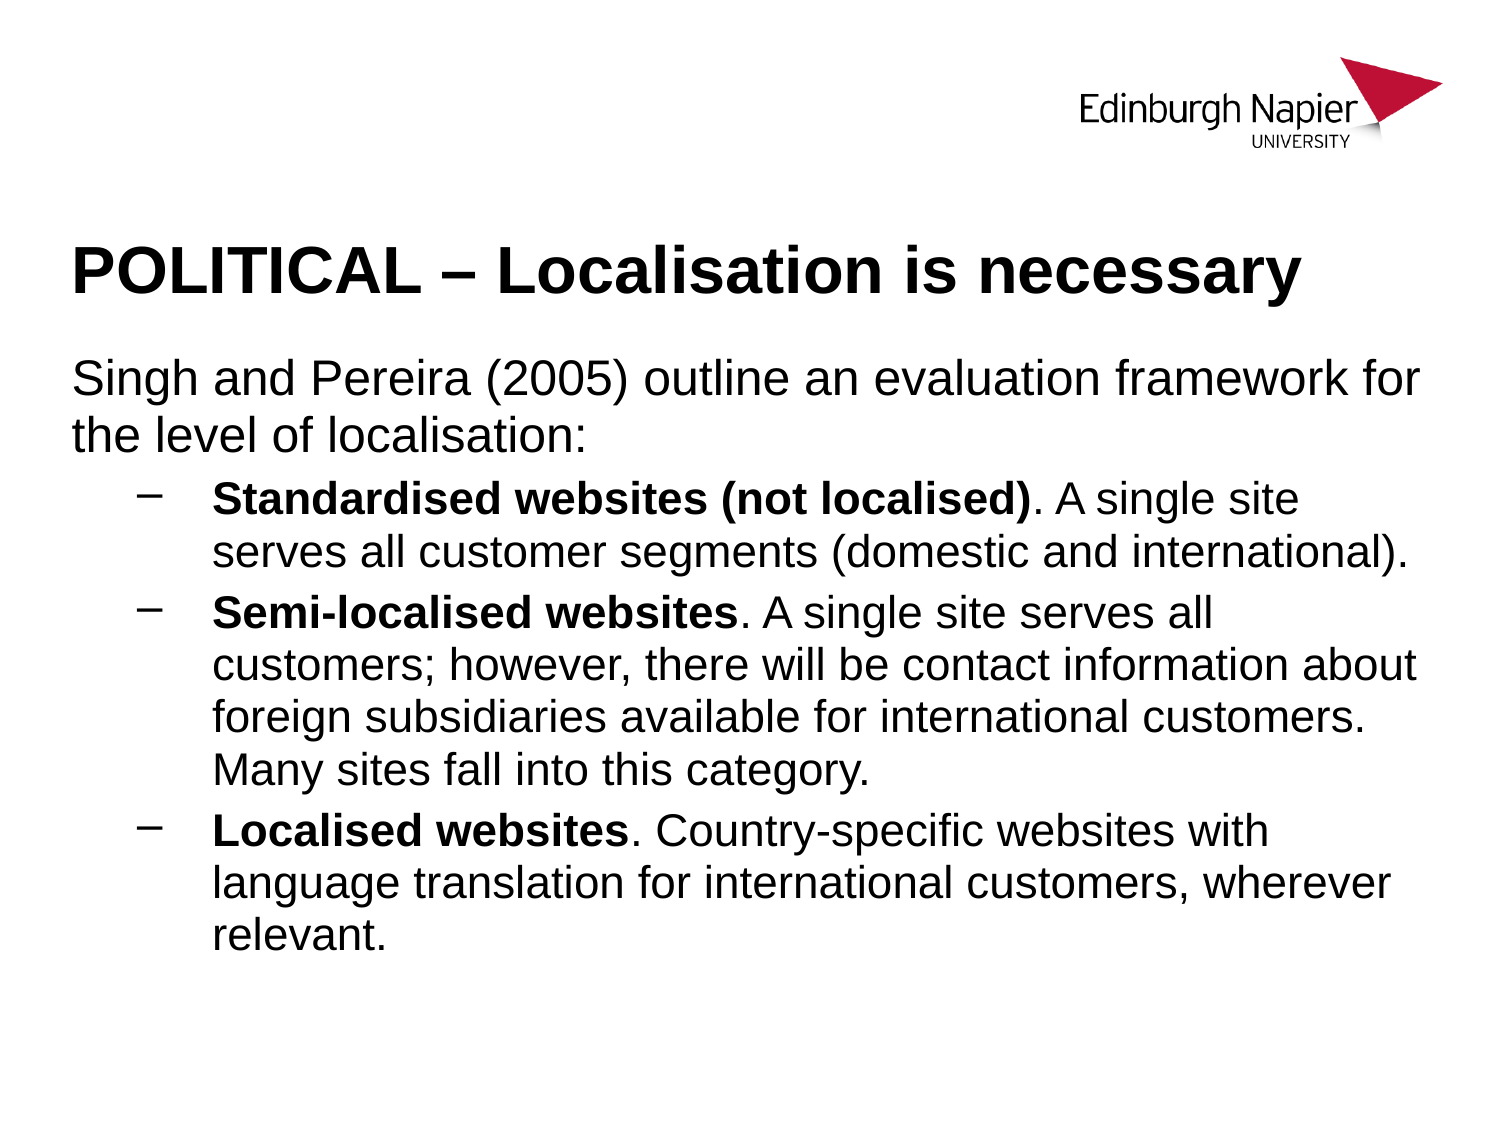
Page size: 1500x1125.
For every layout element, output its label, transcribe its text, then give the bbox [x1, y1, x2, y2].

list Singh and Pereira (2005) outline an evaluation framework for the level of localisation: Standardised websites (not localised). A single site serves all customer segments (domestic and international). Semi-localised websites. A single site serves all customers; however, there will be contact information about foreign subsidiaries available for international customers. Many sites fall into this category. Localised websites. Country-specific websites with language translation for international customers, wherever relevant. [56, 342, 1443, 1037]
title POLITICAL – Localisation is necessary [56, 209, 1443, 324]
picture [1081, 57, 1443, 148]
